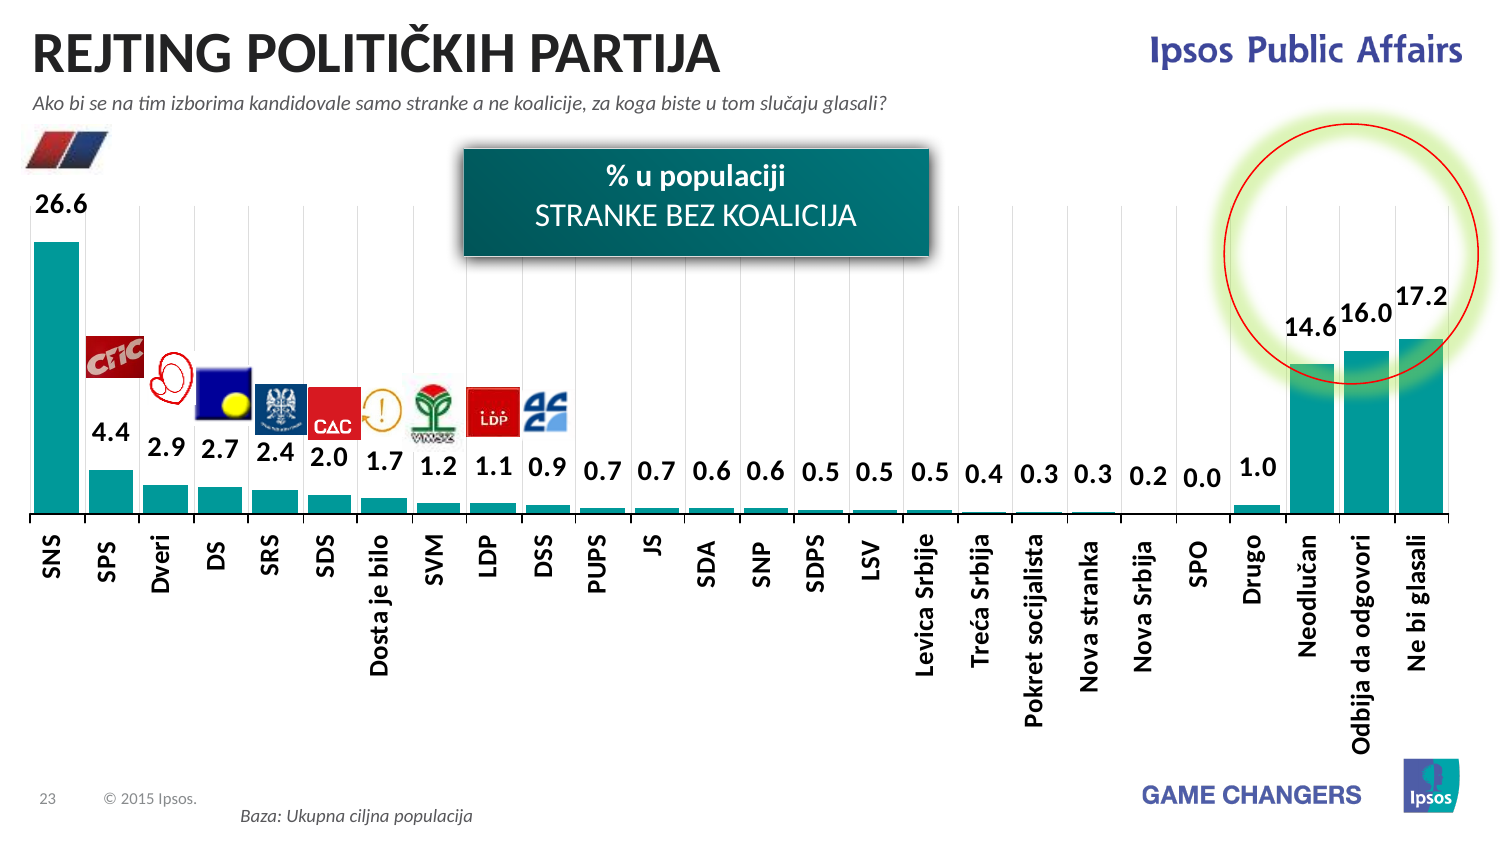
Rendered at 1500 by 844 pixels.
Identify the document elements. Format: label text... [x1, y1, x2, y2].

picture [147, 351, 464, 452]
text_box REJTING POLITIČKIH PARTIJA [33, 22, 1137, 86]
picture [1142, 768, 1370, 813]
picture [1397, 768, 1460, 813]
picture [466, 387, 521, 437]
picture [21, 124, 112, 176]
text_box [21, 124, 1481, 768]
list Baza: Ukupna ciljna populacija [240, 793, 1159, 827]
picture [85, 335, 145, 378]
picture [1151, 34, 1462, 70]
list Ako bi se na tim izborima kandidovale samo stranke a ne koalicije, za koga biste u tom slučaju glasali? [33, 87, 952, 120]
picture [522, 389, 575, 441]
